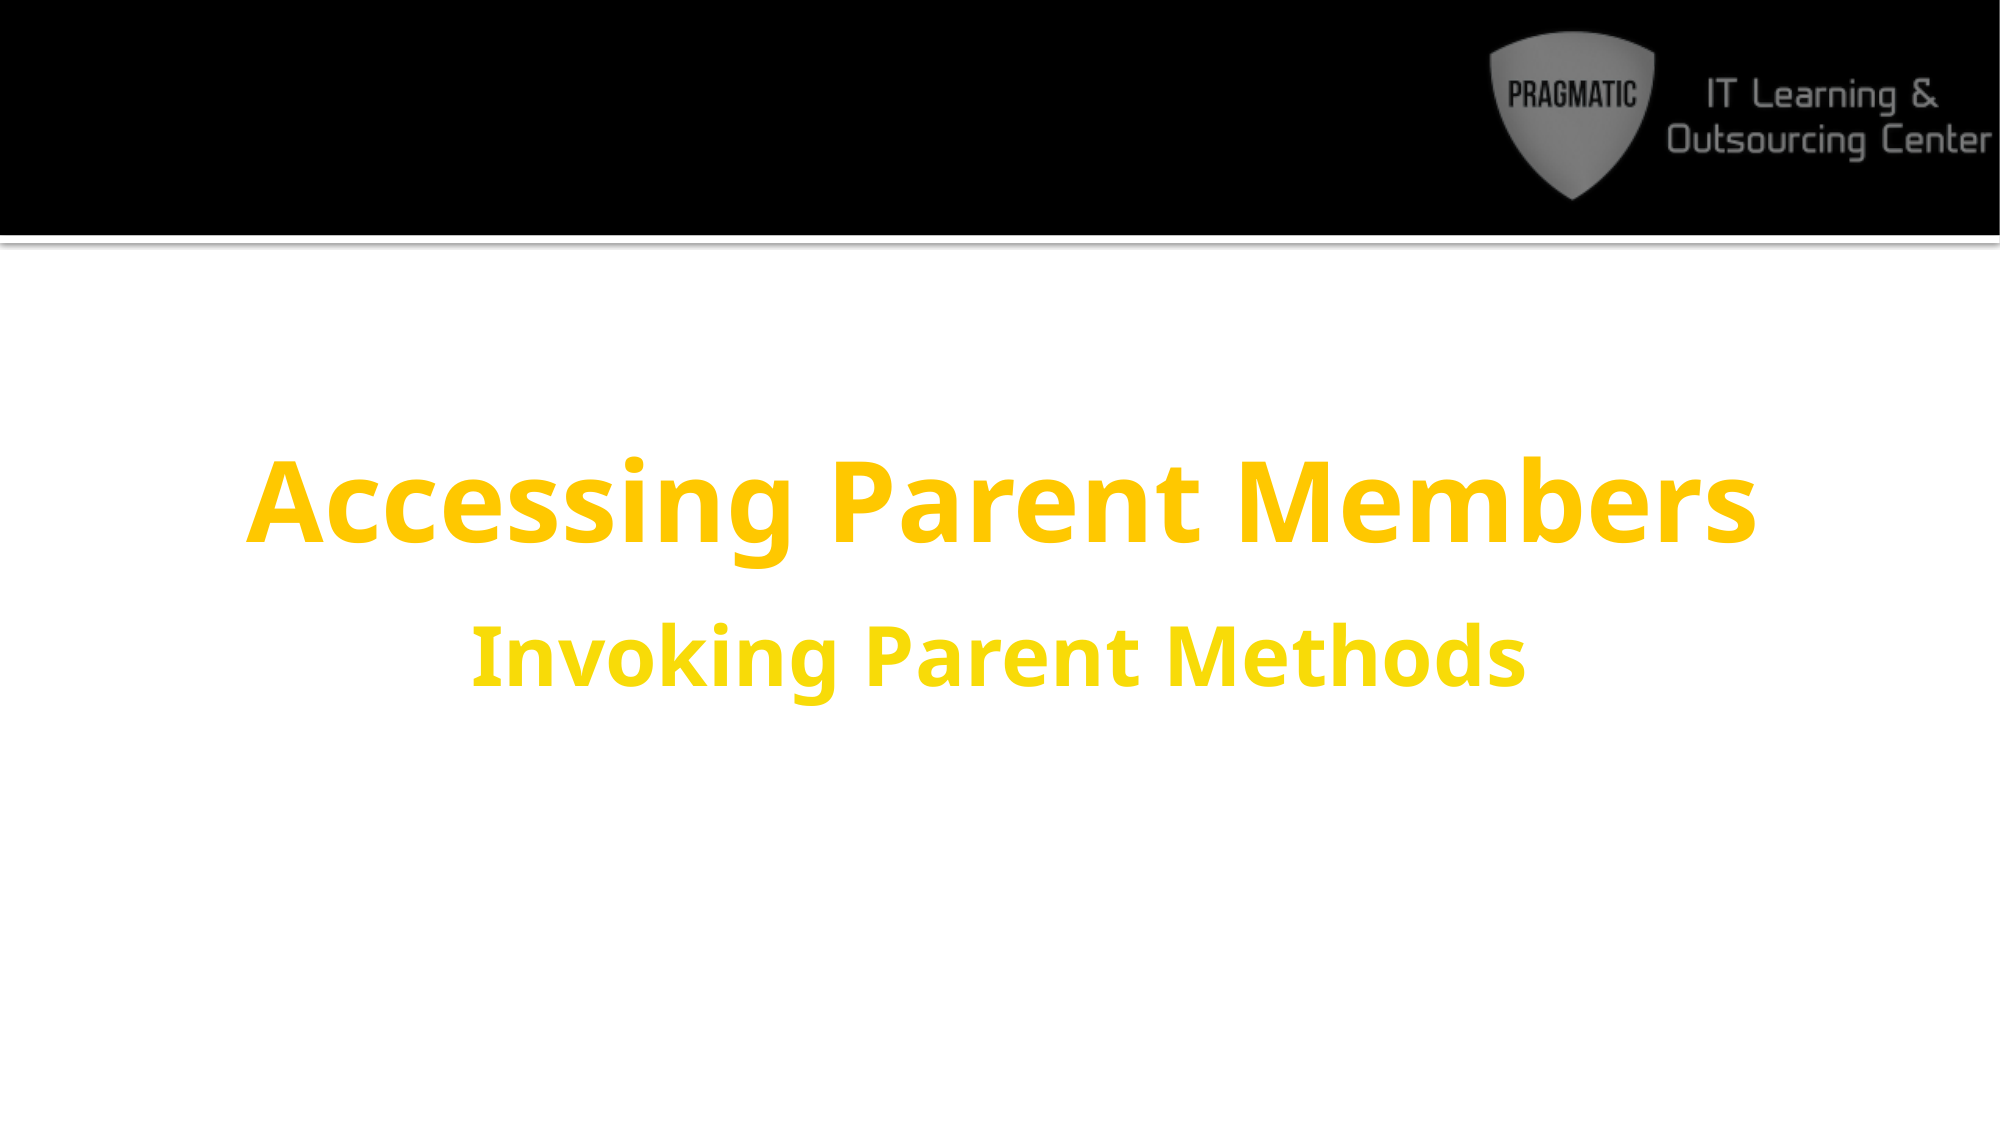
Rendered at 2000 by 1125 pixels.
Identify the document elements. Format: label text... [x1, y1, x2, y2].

picture [1484, 24, 2000, 207]
subtitle Invoking Parent Methods [133, 606, 1867, 700]
title Accessing Parent Members [133, 447, 1867, 566]
